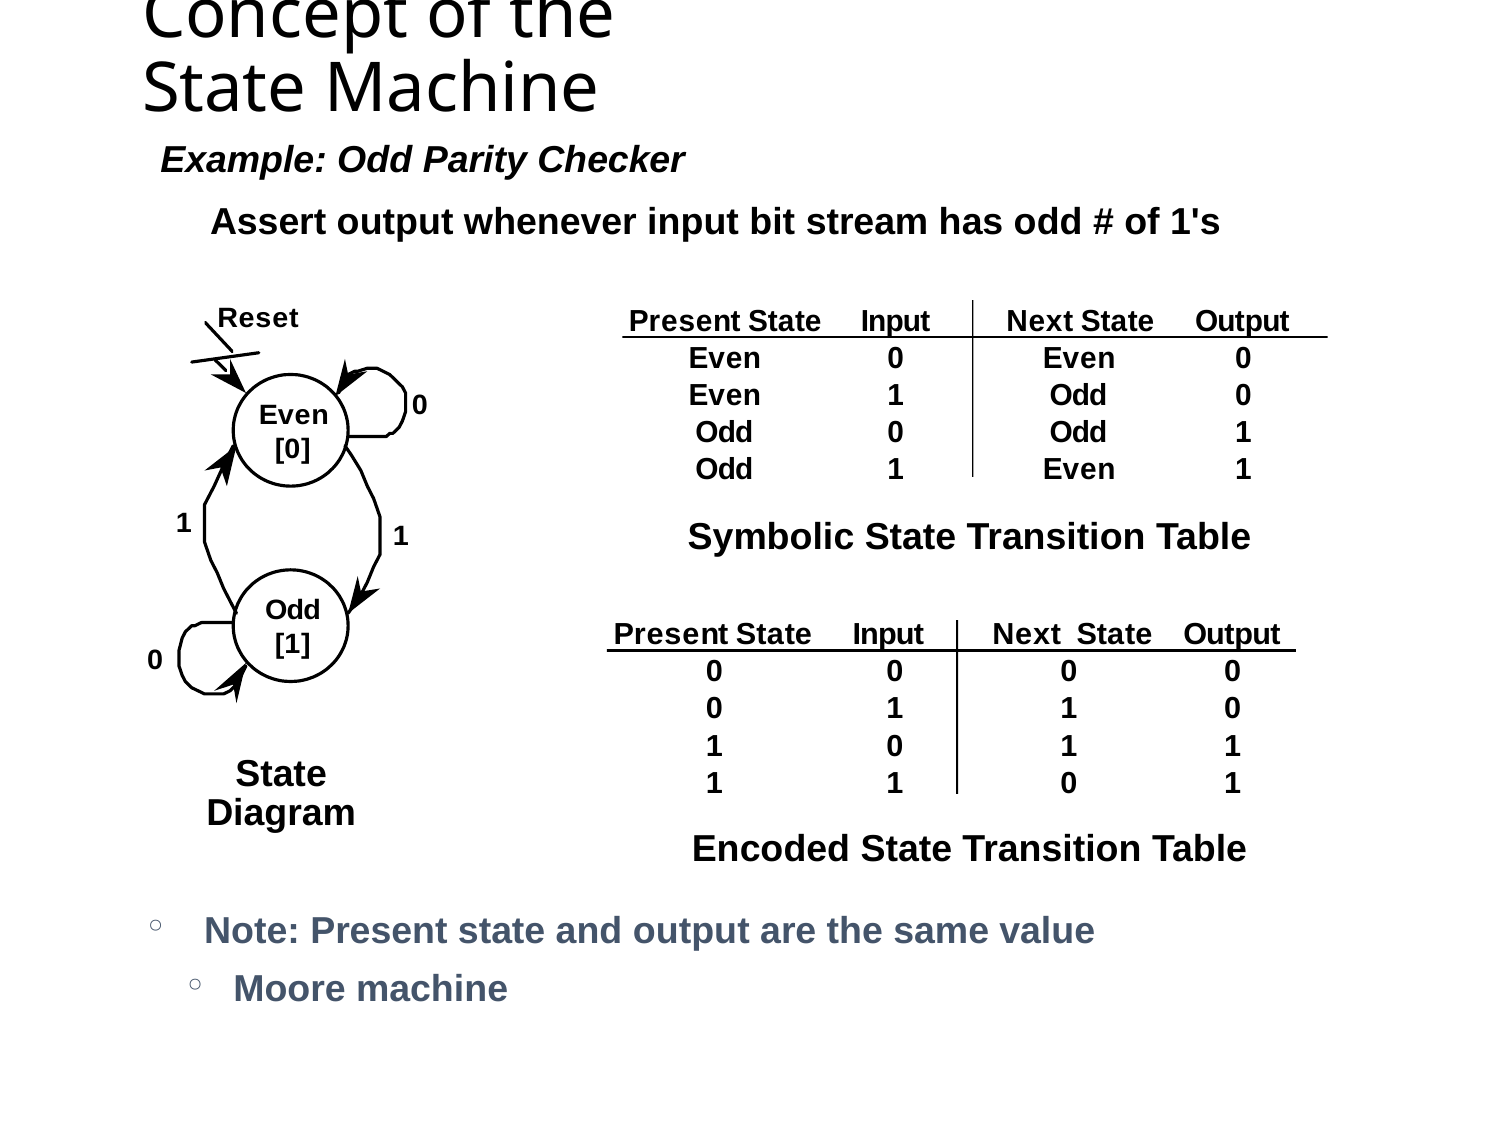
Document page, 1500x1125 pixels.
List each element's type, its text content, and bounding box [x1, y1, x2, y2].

text_box Assert output whenever input bit stream has odd # of 1's [199, 200, 1233, 247]
picture [137, 299, 438, 713]
text_box Note: Present state and output are the same value Moore machine [137, 912, 1107, 1013]
title Concept of the State Machine [127, 29, 673, 76]
text_box State Diagram [195, 752, 367, 837]
text_box Example: Odd Parity Checker [149, 137, 696, 185]
picture [599, 610, 1334, 811]
text_box Encoded State Transition Table [681, 827, 1259, 874]
text_box Symbolic State Transition Table [677, 514, 1263, 562]
picture [612, 293, 1338, 500]
